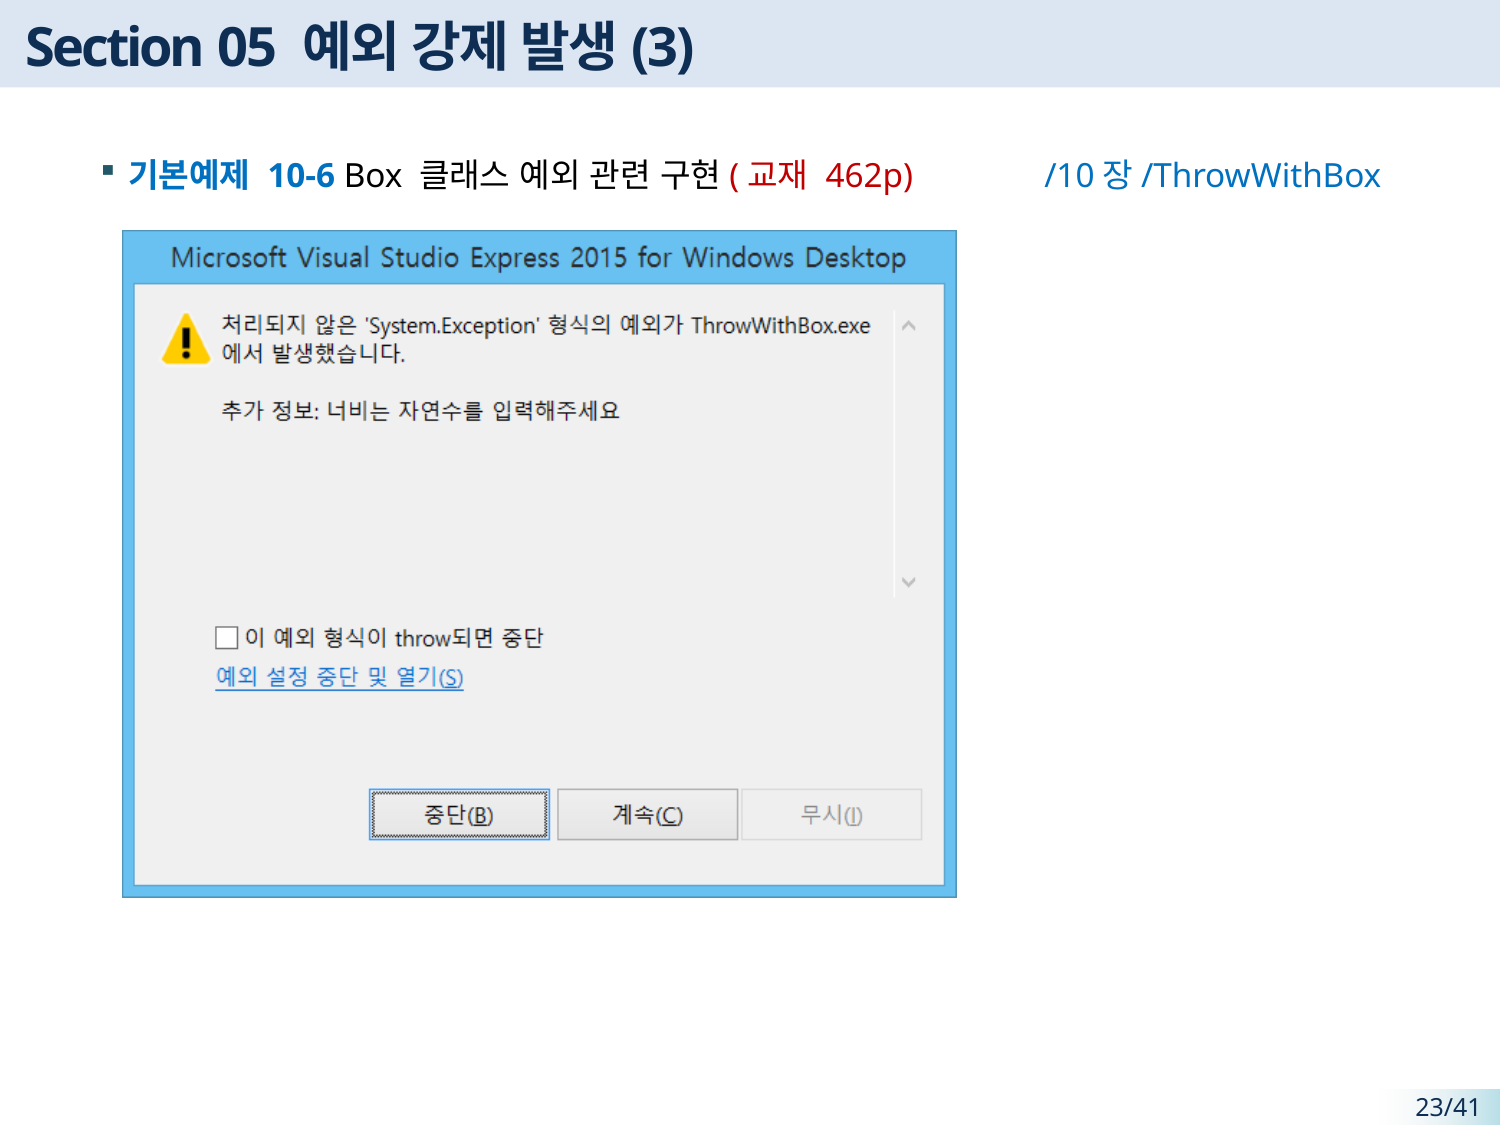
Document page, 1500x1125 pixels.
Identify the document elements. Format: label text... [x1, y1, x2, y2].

title Section 05 예외 강제 발생(3) [10, 5, 1288, 84]
list 기본예제 10-6 Box 클래스 예외 관련 구현(교재 462p) /10장/ThrowWithBox [10, 126, 1481, 1057]
picture [122, 229, 957, 899]
